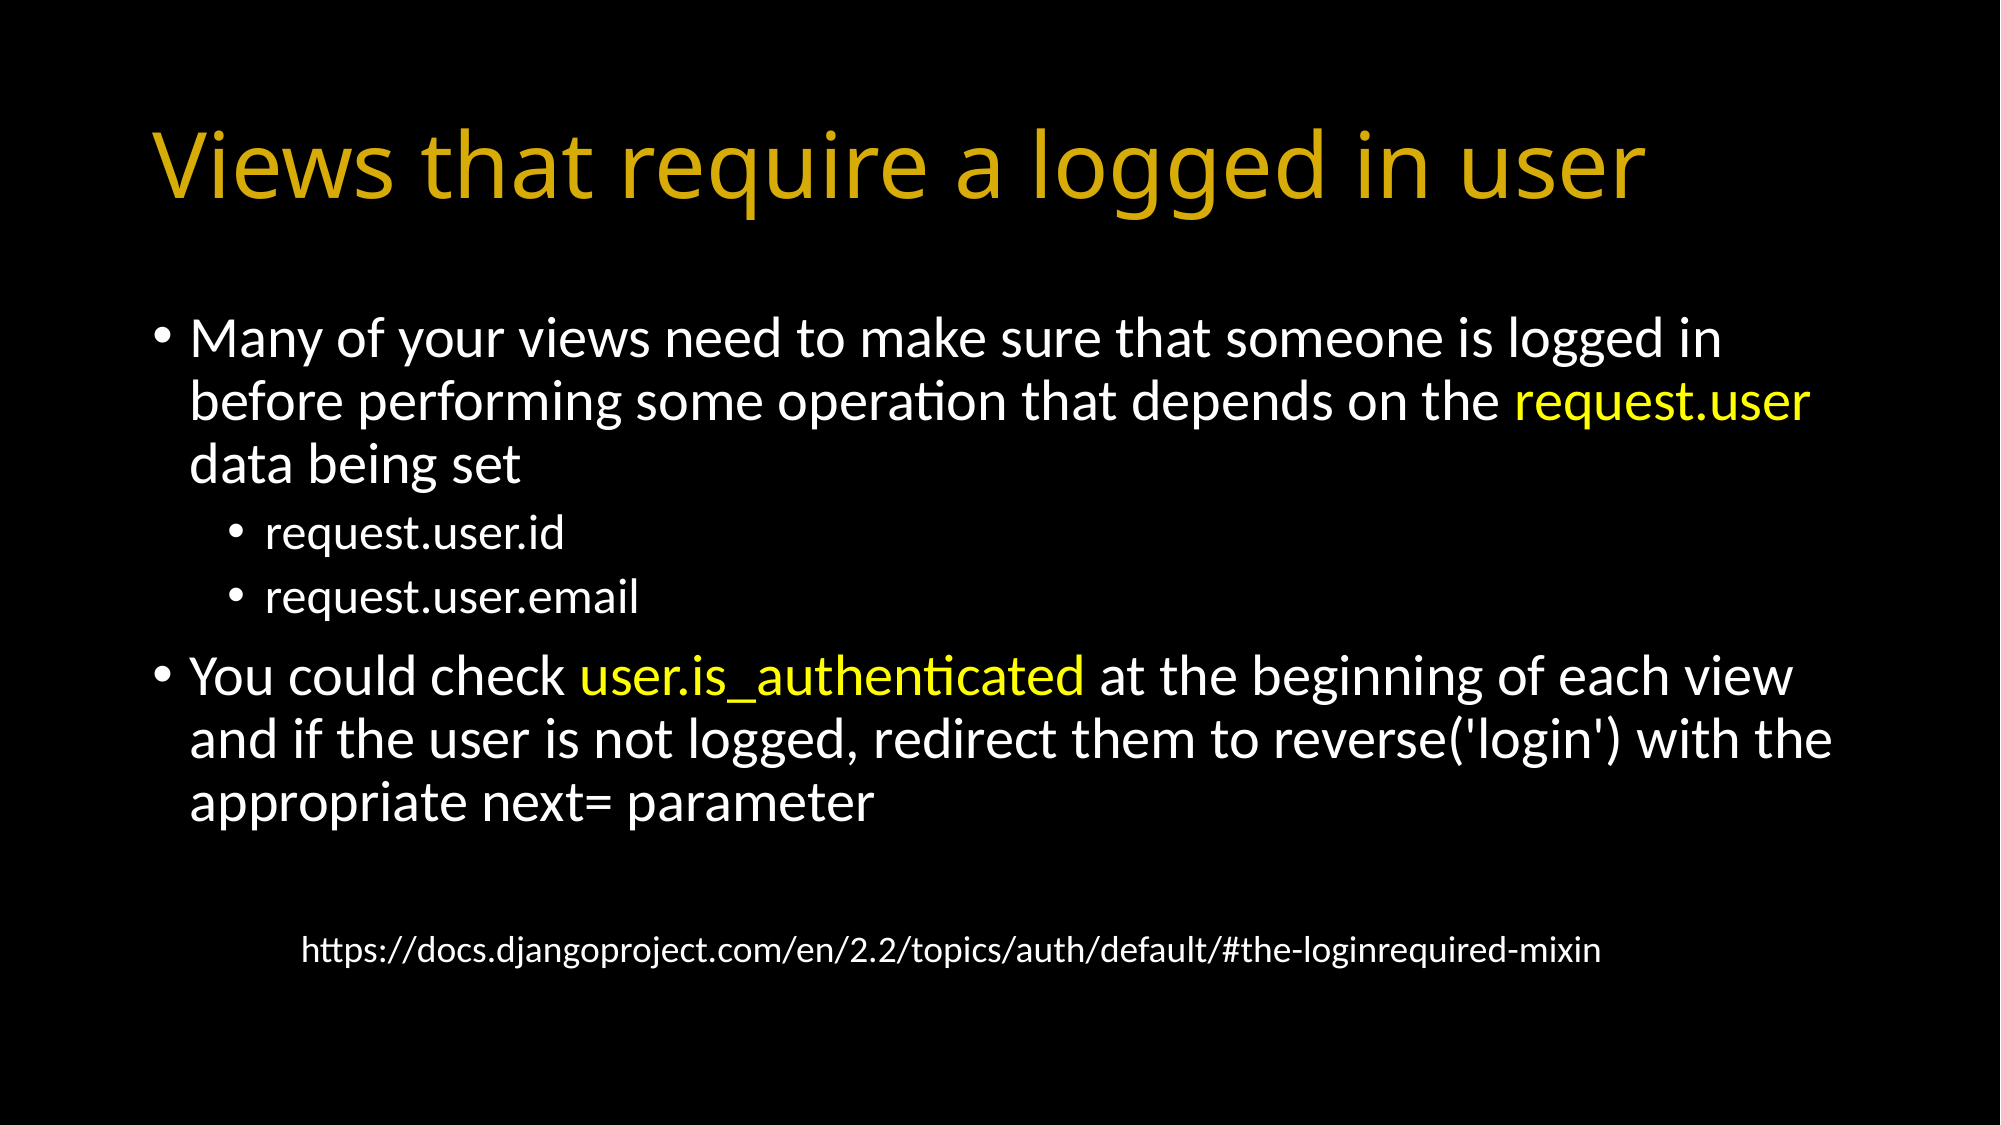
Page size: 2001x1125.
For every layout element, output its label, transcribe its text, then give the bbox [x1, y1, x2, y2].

text_box https://docs.djangoproject.com/en/2.2/topics/auth/default/#the-loginrequired-mixin [286, 917, 1823, 978]
list Many of your views need to make sure that someone is logged in before performing some operation that depends on the request.user data being set request.user.id request.user.email You could check user.is_authenticated at the beginning of each view and if the user is not logged, redirect them to reverse('login') with the appropriate next= parameter [137, 299, 1863, 1014]
title Views that require a logged in user [137, 59, 1863, 278]
